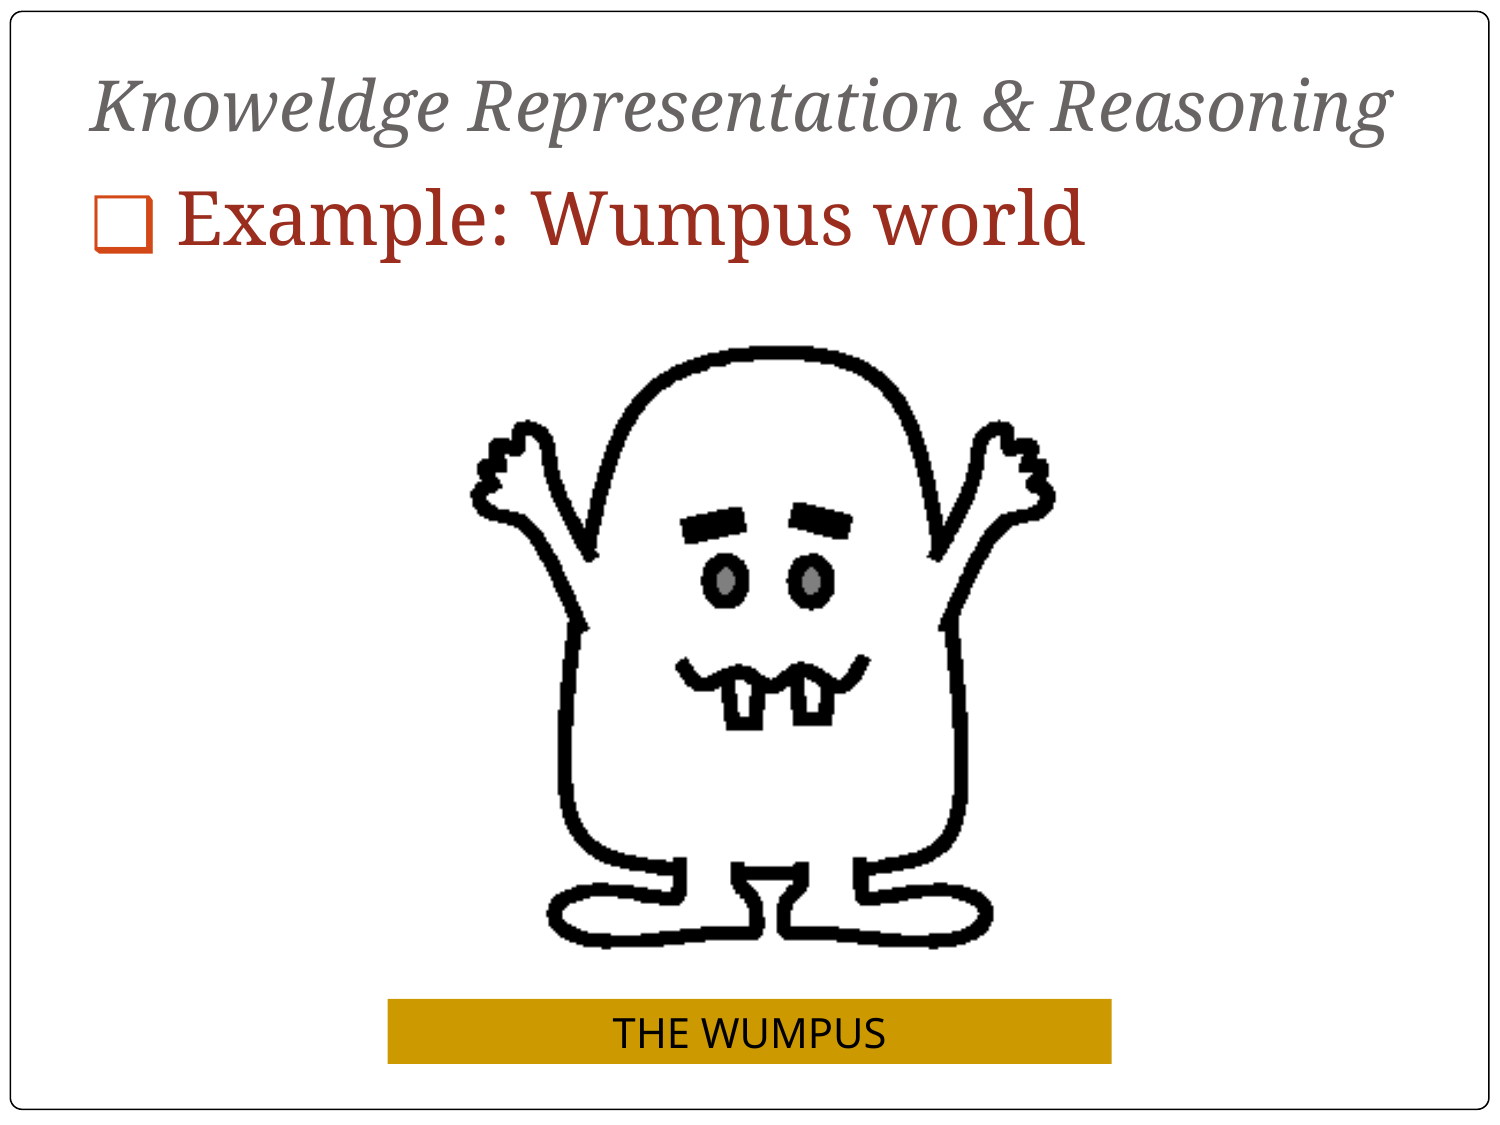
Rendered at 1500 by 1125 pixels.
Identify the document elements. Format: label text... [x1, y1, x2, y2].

list Example: Wumpus world [75, 172, 1425, 275]
title Knoweldge Representation & Reasoning [75, 45, 1425, 161]
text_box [387, 284, 1112, 1063]
